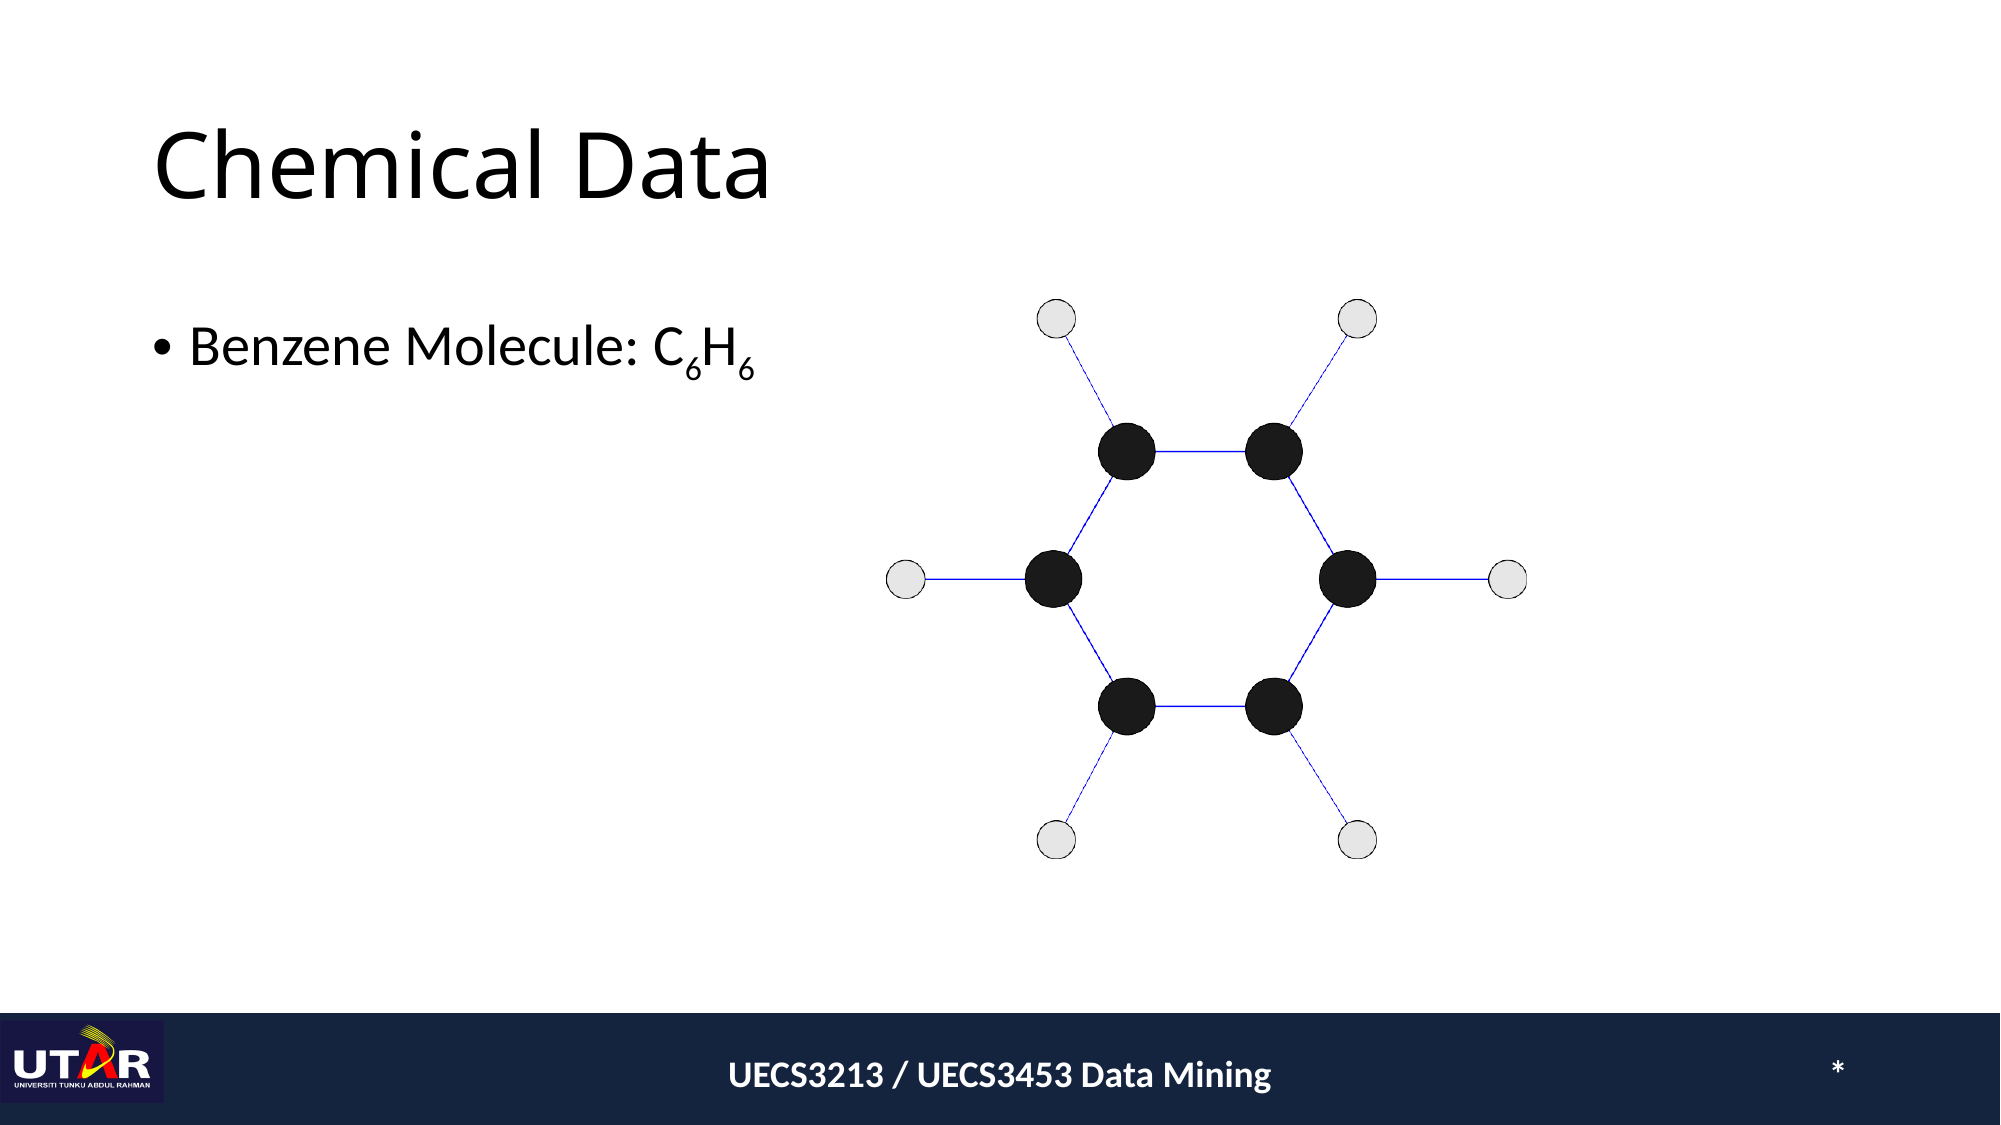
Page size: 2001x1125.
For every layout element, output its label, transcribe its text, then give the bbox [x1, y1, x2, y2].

text_box [886, 299, 1527, 859]
footer UECS3213 / UECS3453 Data Mining [662, 1042, 1338, 1103]
picture [0, 1020, 164, 1103]
slide_number * [1412, 1042, 1863, 1103]
title Chemical Data [137, 59, 1863, 278]
list Benzene Molecule: C6H6 [137, 299, 1863, 1014]
